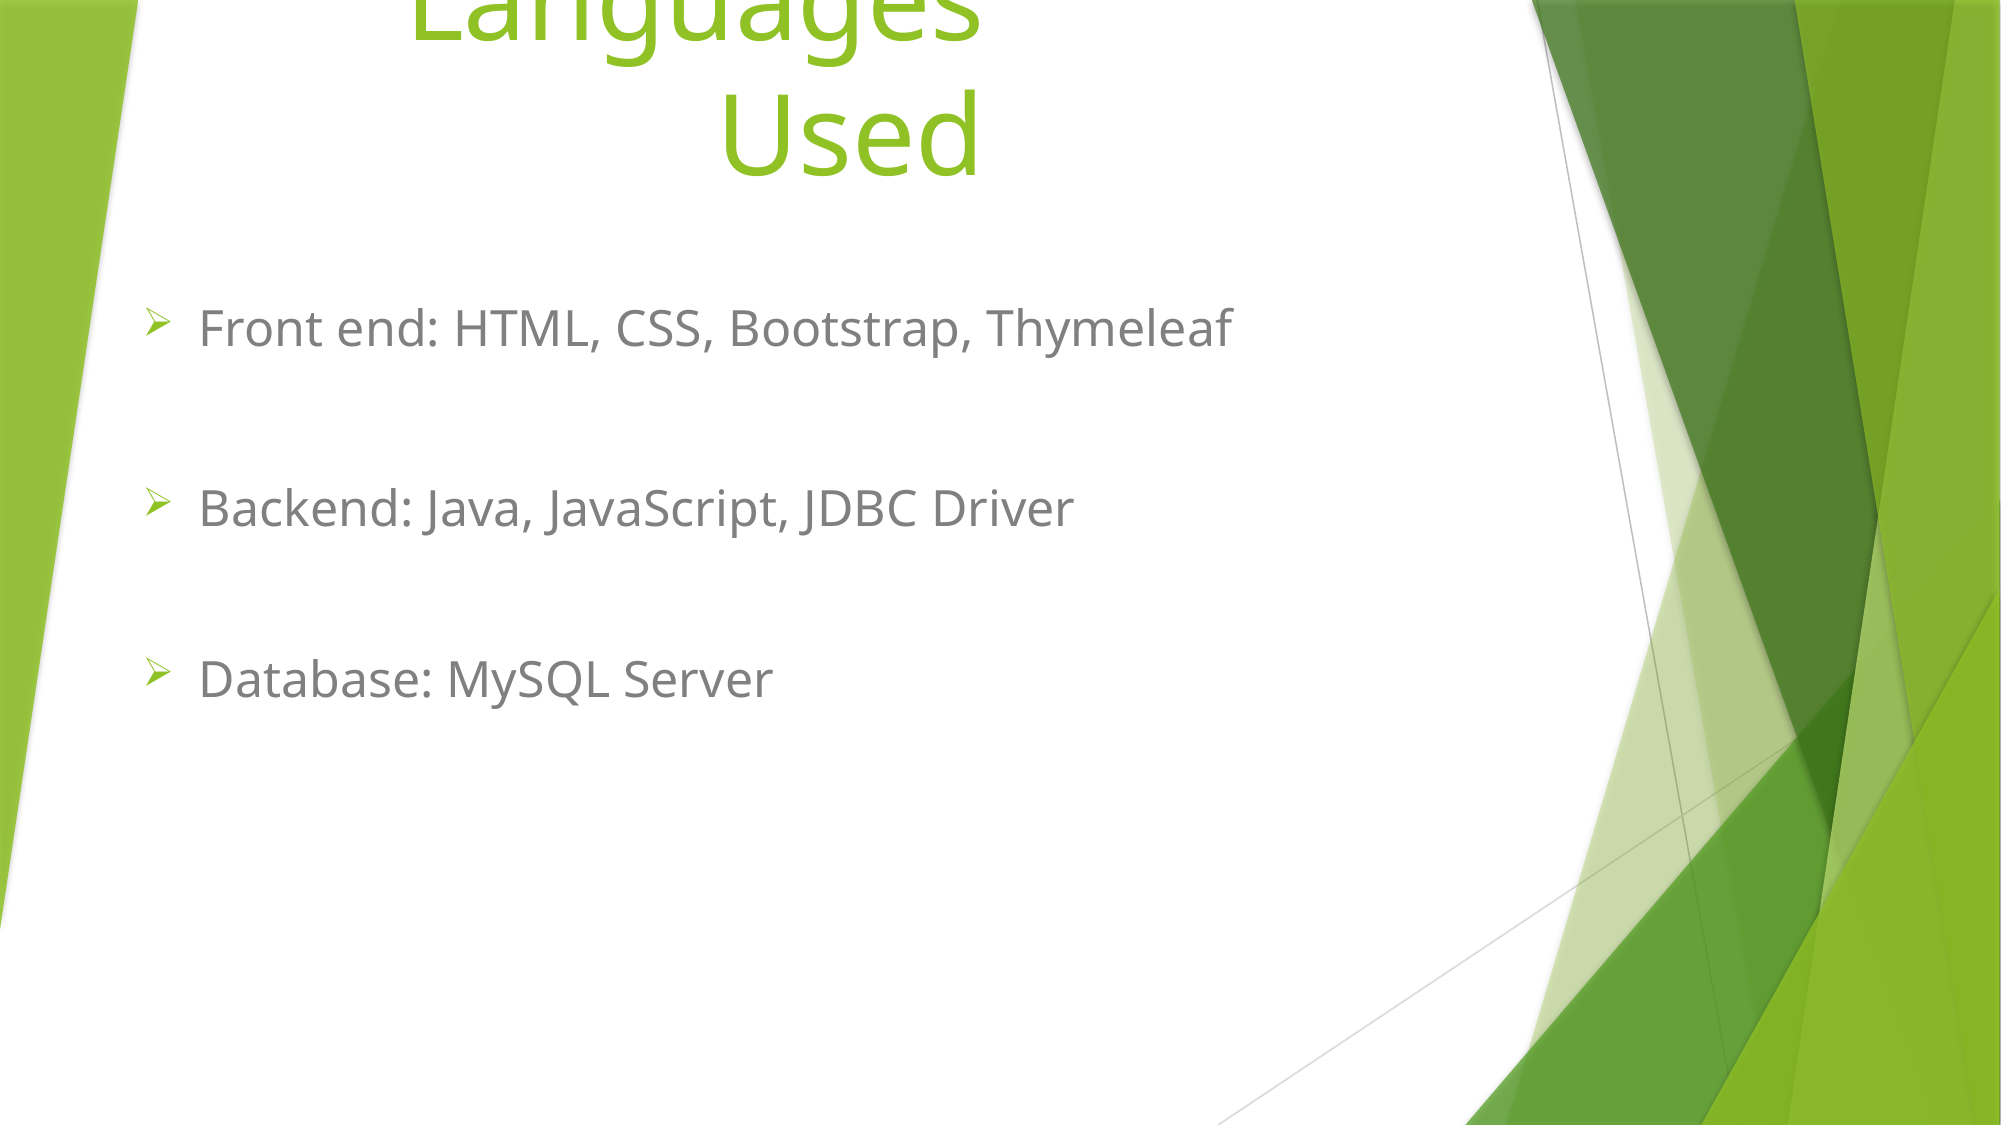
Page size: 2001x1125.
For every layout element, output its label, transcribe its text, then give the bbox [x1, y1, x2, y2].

subtitle Front end: HTML, CSS, Bootstrap, Thymeleaf Backend: Java, JavaScript, JDBC Driver Database: MySQL Server [127, 280, 1402, 811]
title Languages Used [152, 50, 1000, 206]
